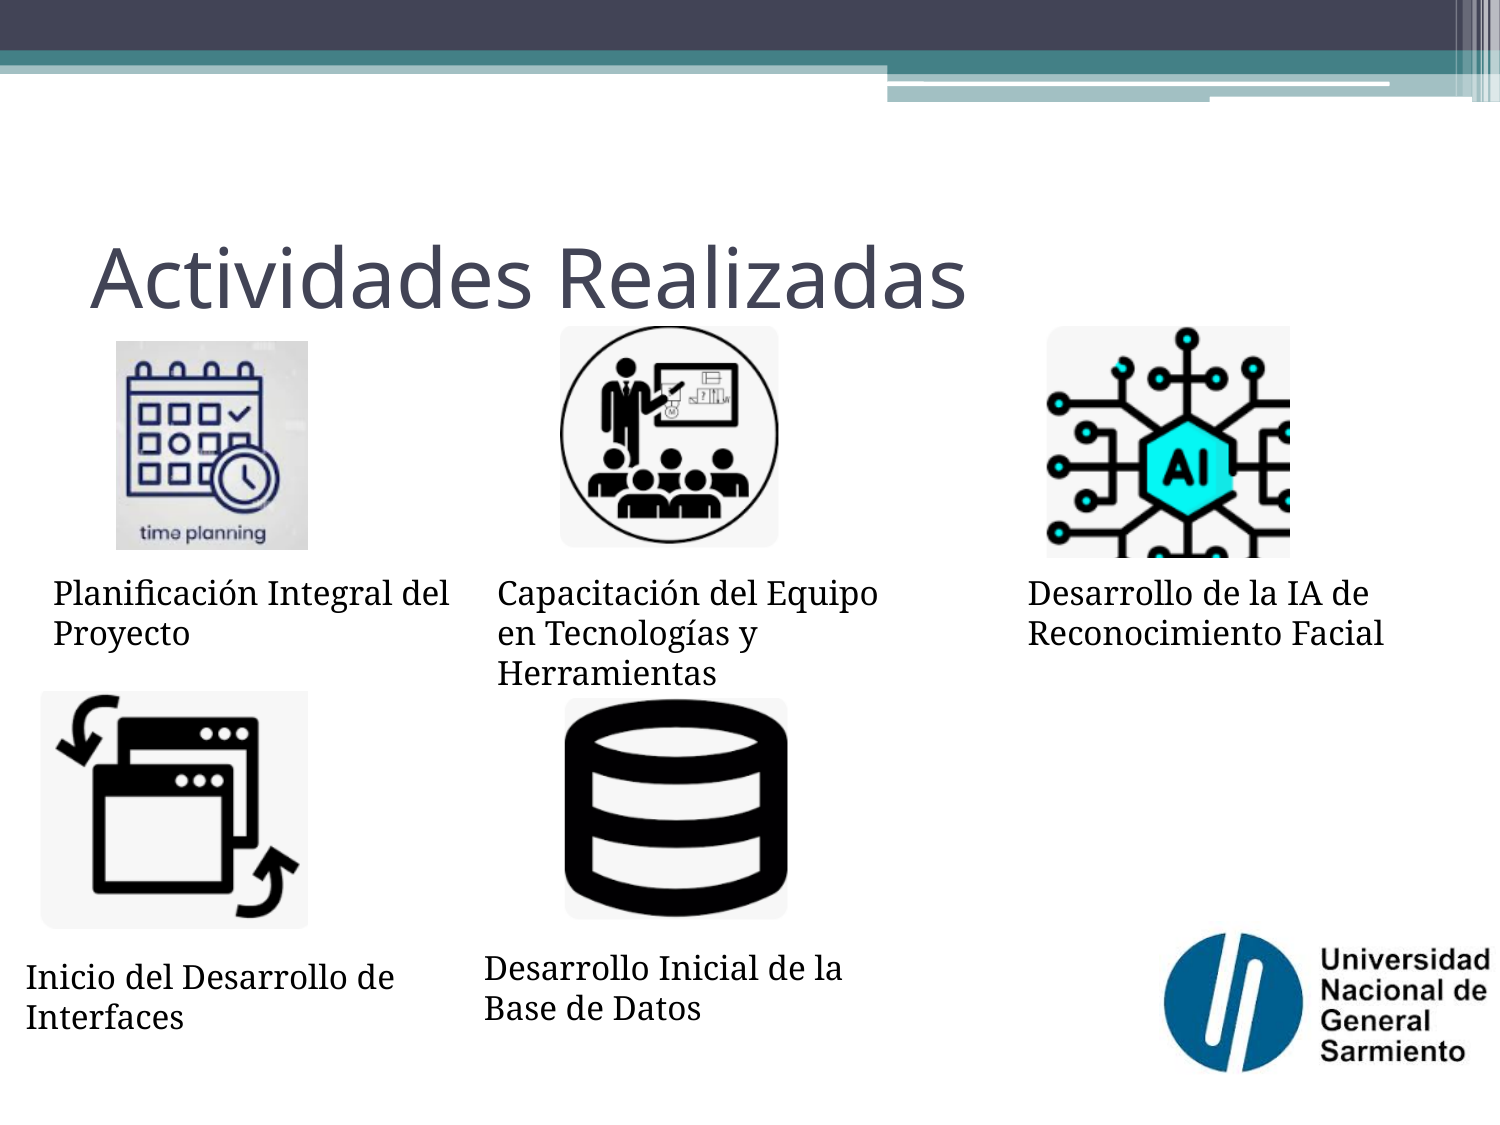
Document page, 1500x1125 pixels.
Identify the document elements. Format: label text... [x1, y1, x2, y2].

picture [559, 698, 795, 922]
picture [559, 326, 781, 550]
text_box Planificación Integral del Proyecto [38, 557, 469, 668]
text_box Desarrollo de la IA de Reconocimiento Facial [1012, 557, 1472, 668]
text_box Desarrollo Inicial de la Base de Datos [468, 932, 928, 1043]
picture [37, 691, 308, 929]
text_box Inicio del Desarrollo de Interfaces [10, 941, 469, 1051]
picture [1159, 921, 1500, 1079]
picture [1043, 326, 1291, 558]
text_box Capacitación del Equipo en Tecnologías y Herramientas [482, 557, 941, 708]
title Actividades Realizadas [75, 187, 1425, 363]
picture [116, 341, 308, 550]
